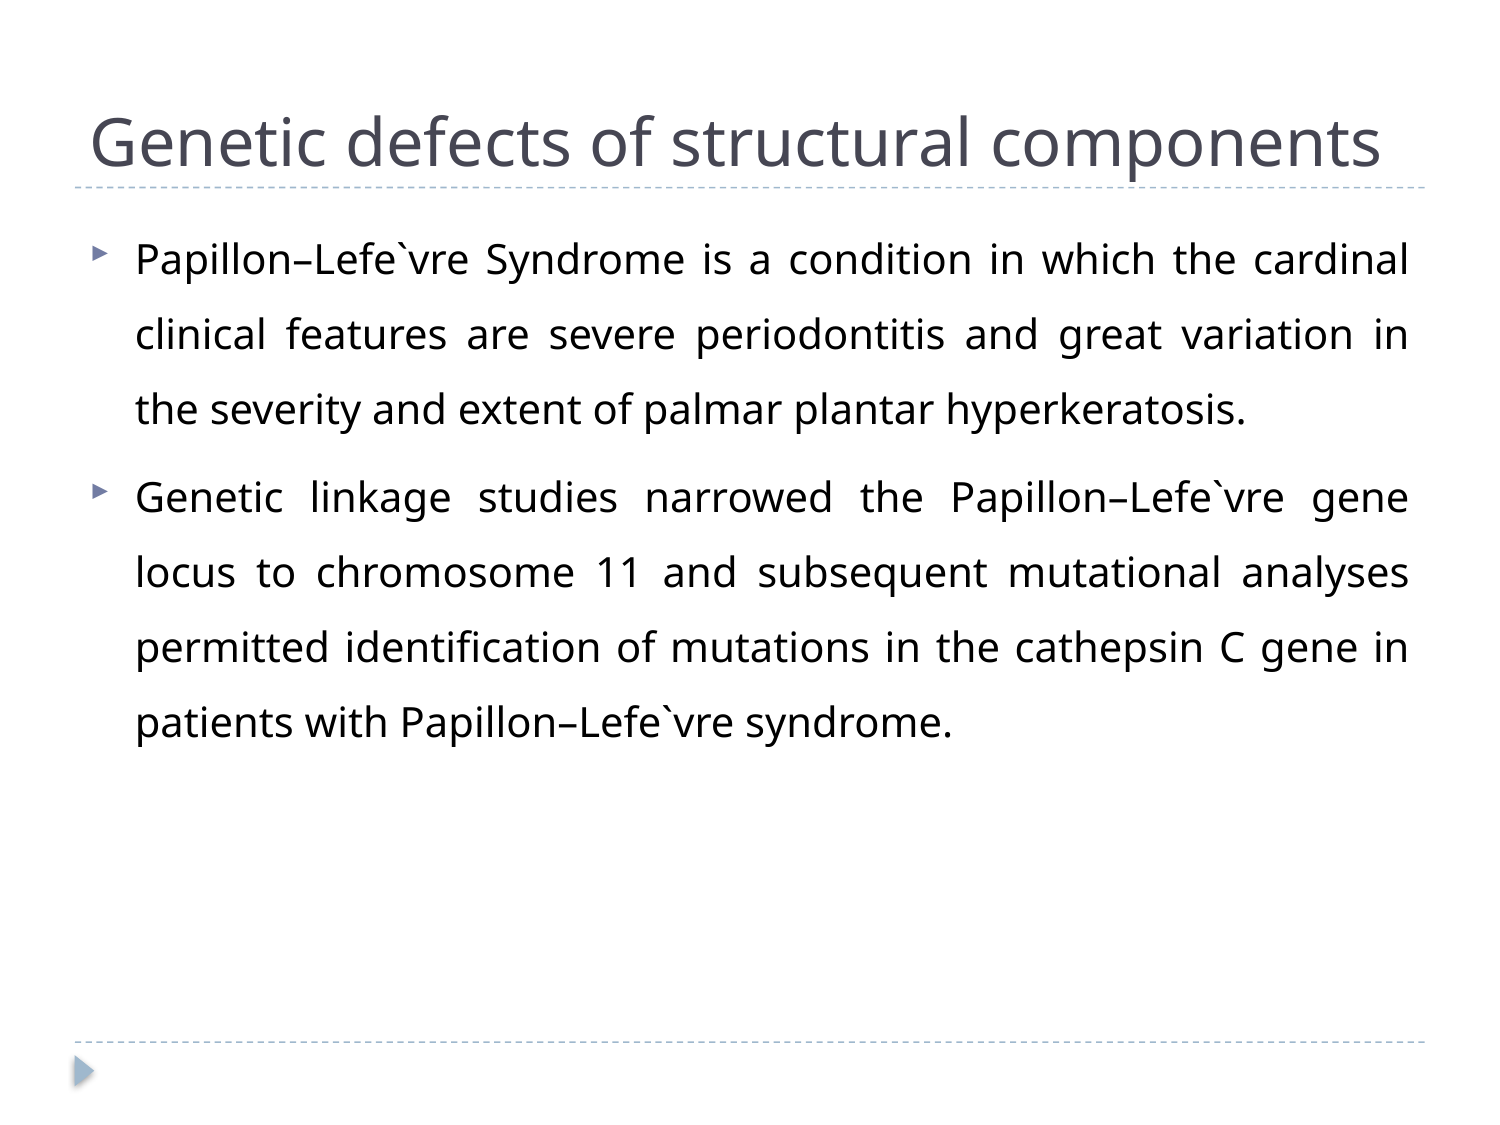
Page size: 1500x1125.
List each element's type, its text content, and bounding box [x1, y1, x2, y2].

title Genetic defects of structural components [75, 24, 1425, 188]
list Papillon–Lefe`vre Syndrome is a condition in which the cardinal clinical features are severe periodontitis and great variation in the severity and extent of palmar plantar hyperkeratosis. Genetic linkage studies narrowed the Papillon–Lefe`vre gene locus to chromosome 11 and subsequent mutational analyses permitted identification of mutations in the cathepsin C gene in patients with Papillon–Lefe`vre syndrome. [75, 200, 1425, 1010]
